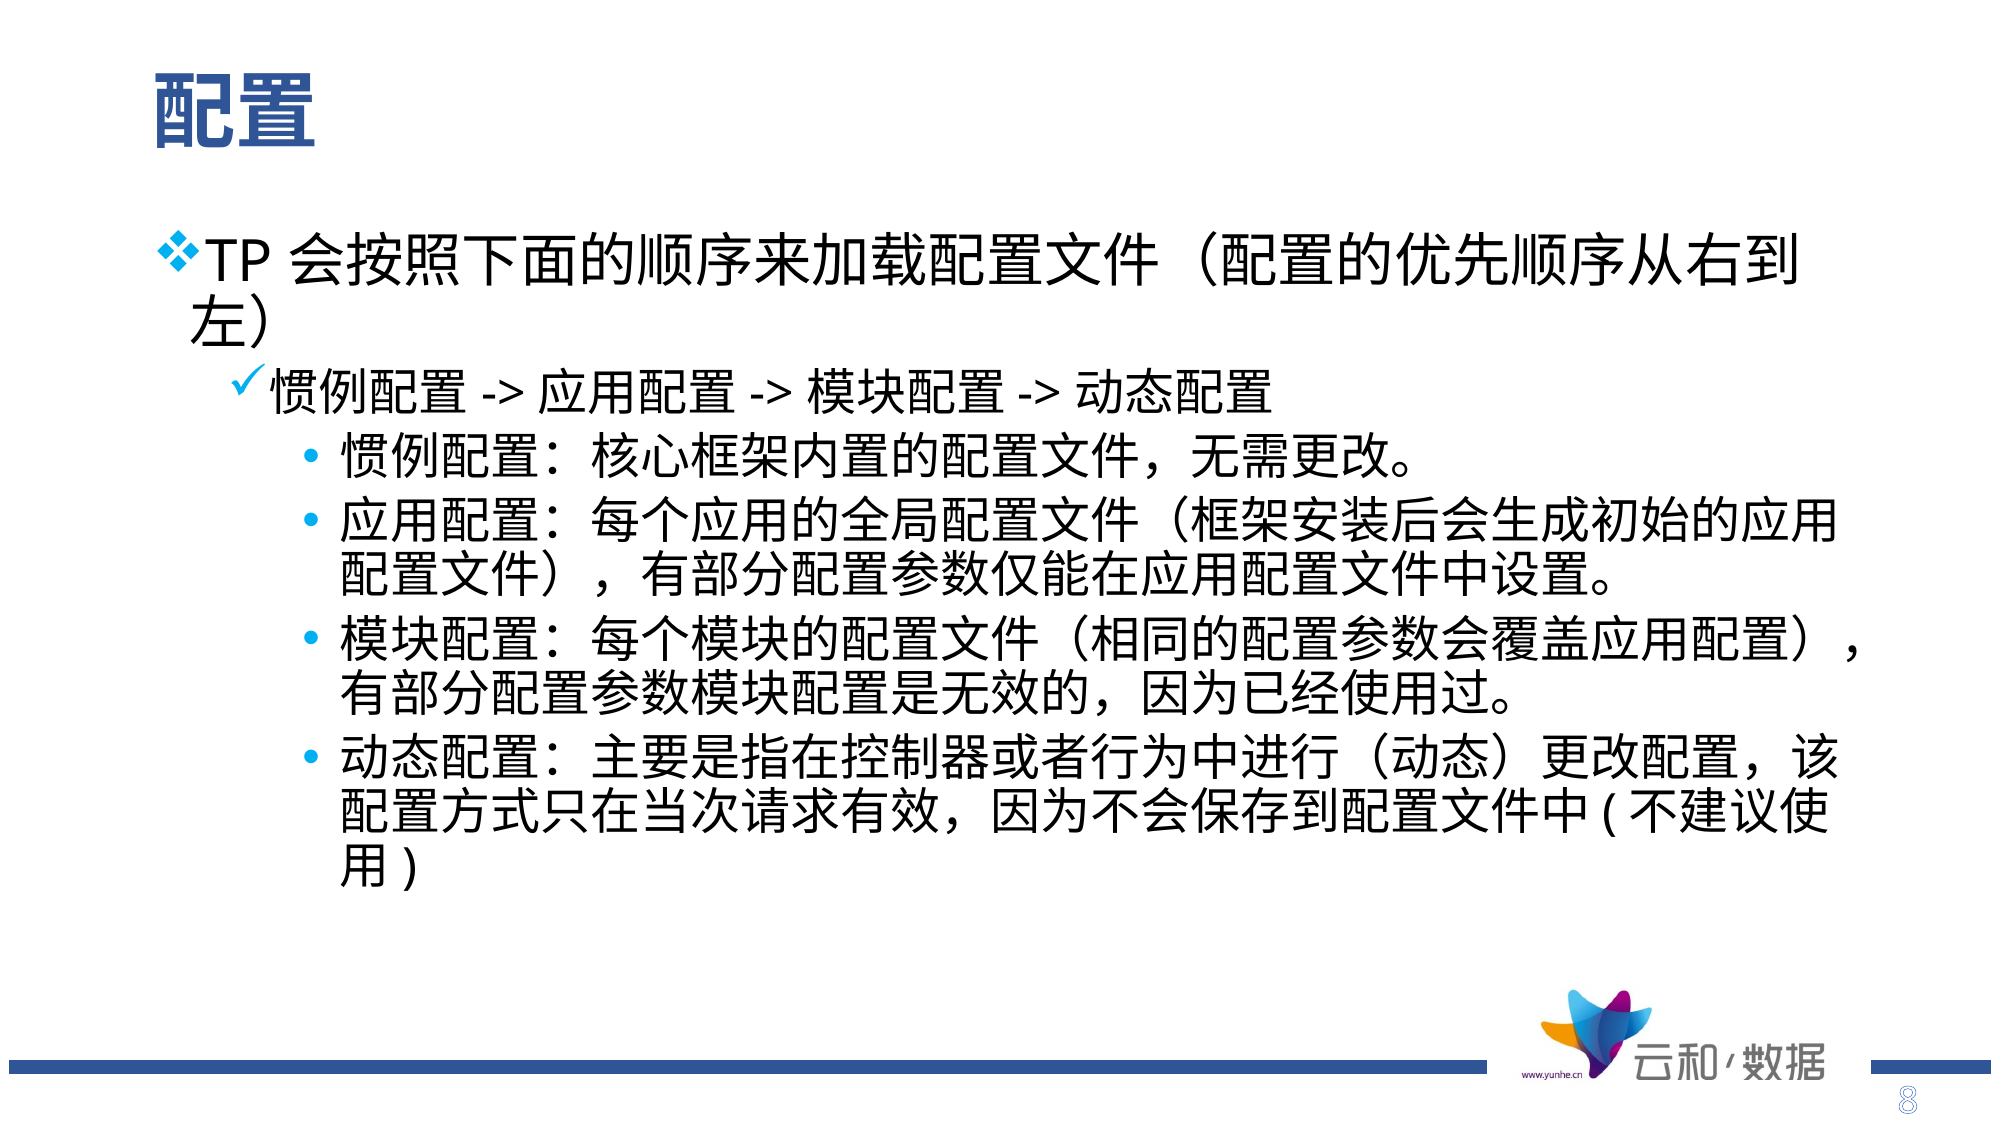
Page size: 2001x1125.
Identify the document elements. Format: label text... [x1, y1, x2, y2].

list TP会按照下面的顺序来加载配置文件（配置的优先顺序从右到左） 惯例配置->应用配置->模块配置->动态配置 惯例配置：核心框架内置的配置文件，无需更改。 应用配置：每个应用的全局配置文件（框架安装后会生成初始的应用配置文件），有部分配置参数仅能在应用配置文件中设置。 模块配置：每个模块的配置文件（相同的配置参数会覆盖应用配置），有部分配置参数模块配置是无效的，因为已经使用过。 动态配置：主要是指在控制器或者行为中进行（动态）更改配置，该配置方式只在当次请求有效，因为不会保存到配置文件中(不建议使用) [137, 223, 1863, 979]
title 配置 [137, 5, 1863, 223]
picture [1504, 981, 1845, 1106]
